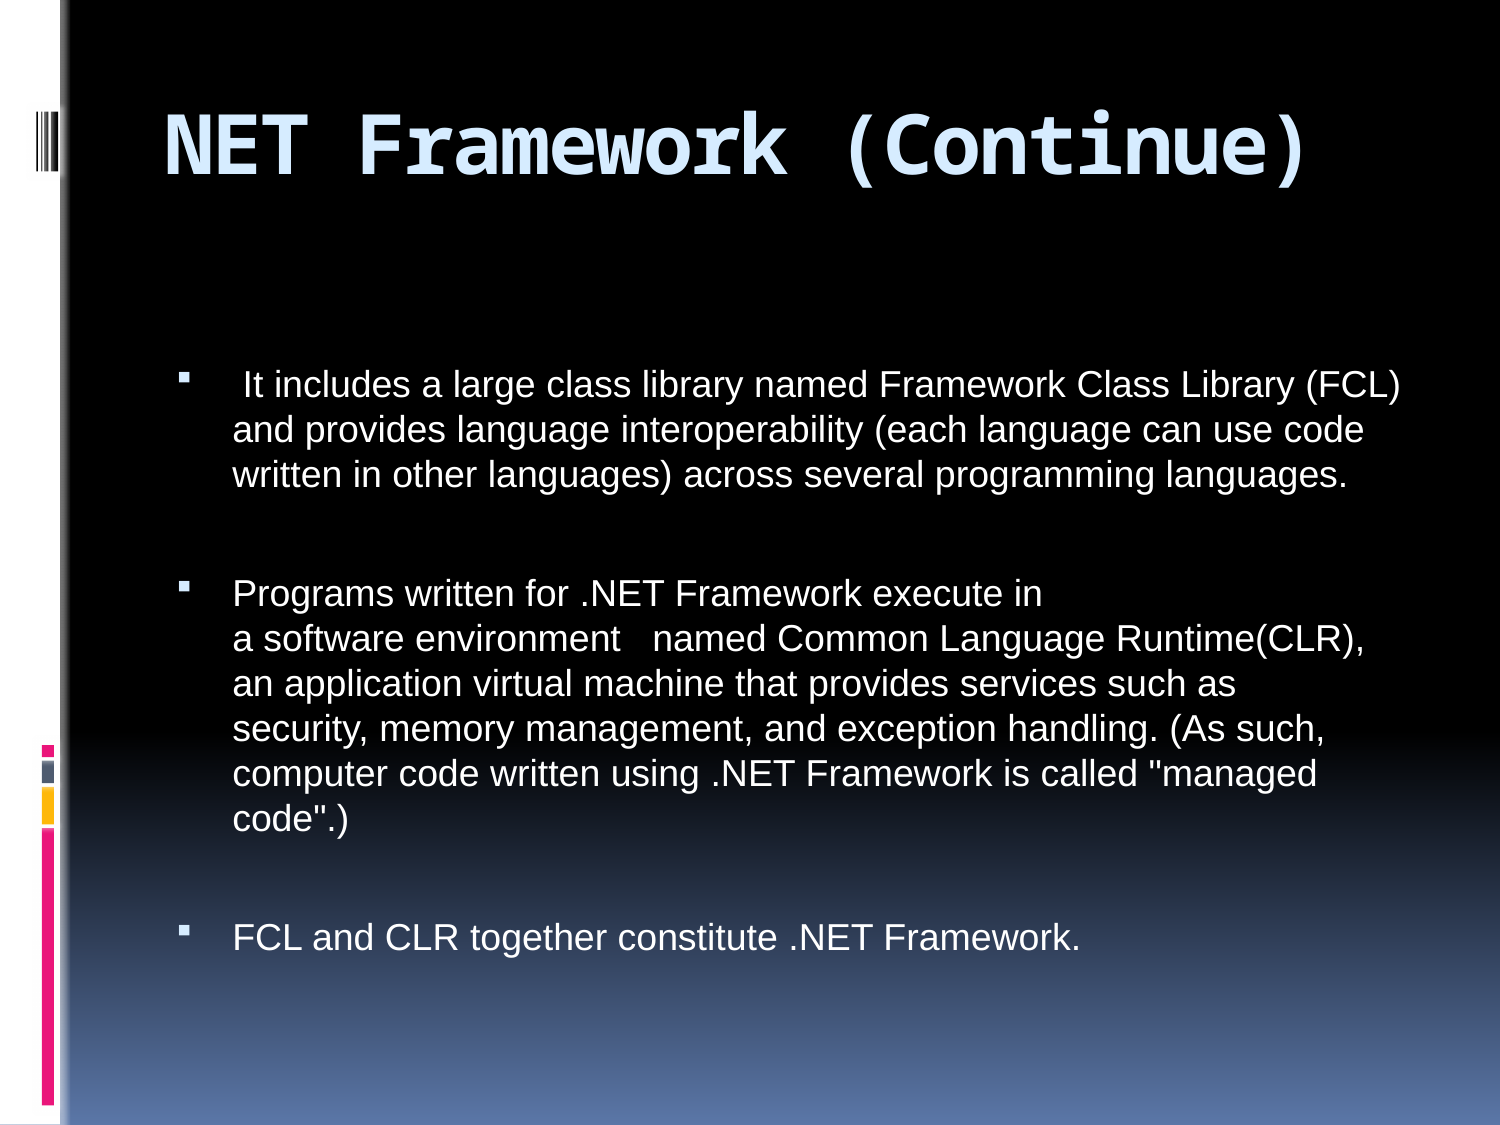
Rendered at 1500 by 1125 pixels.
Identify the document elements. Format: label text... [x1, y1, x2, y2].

list It includes a large class library named Framework Class Library (FCL) and provides language interoperability (each language can use code written in other languages) across several programming languages. Programs written for .NET Framework execute in a software environment named Common Language Runtime(CLR), an application virtual machine that provides services such as security, memory management, and exception handling. (As such, computer code written using .NET Framework is called "managed code".) FCL and CLR together constitute .NET Framework. [150, 292, 1425, 1043]
title NET Framework (Continue) [150, 83, 1425, 234]
